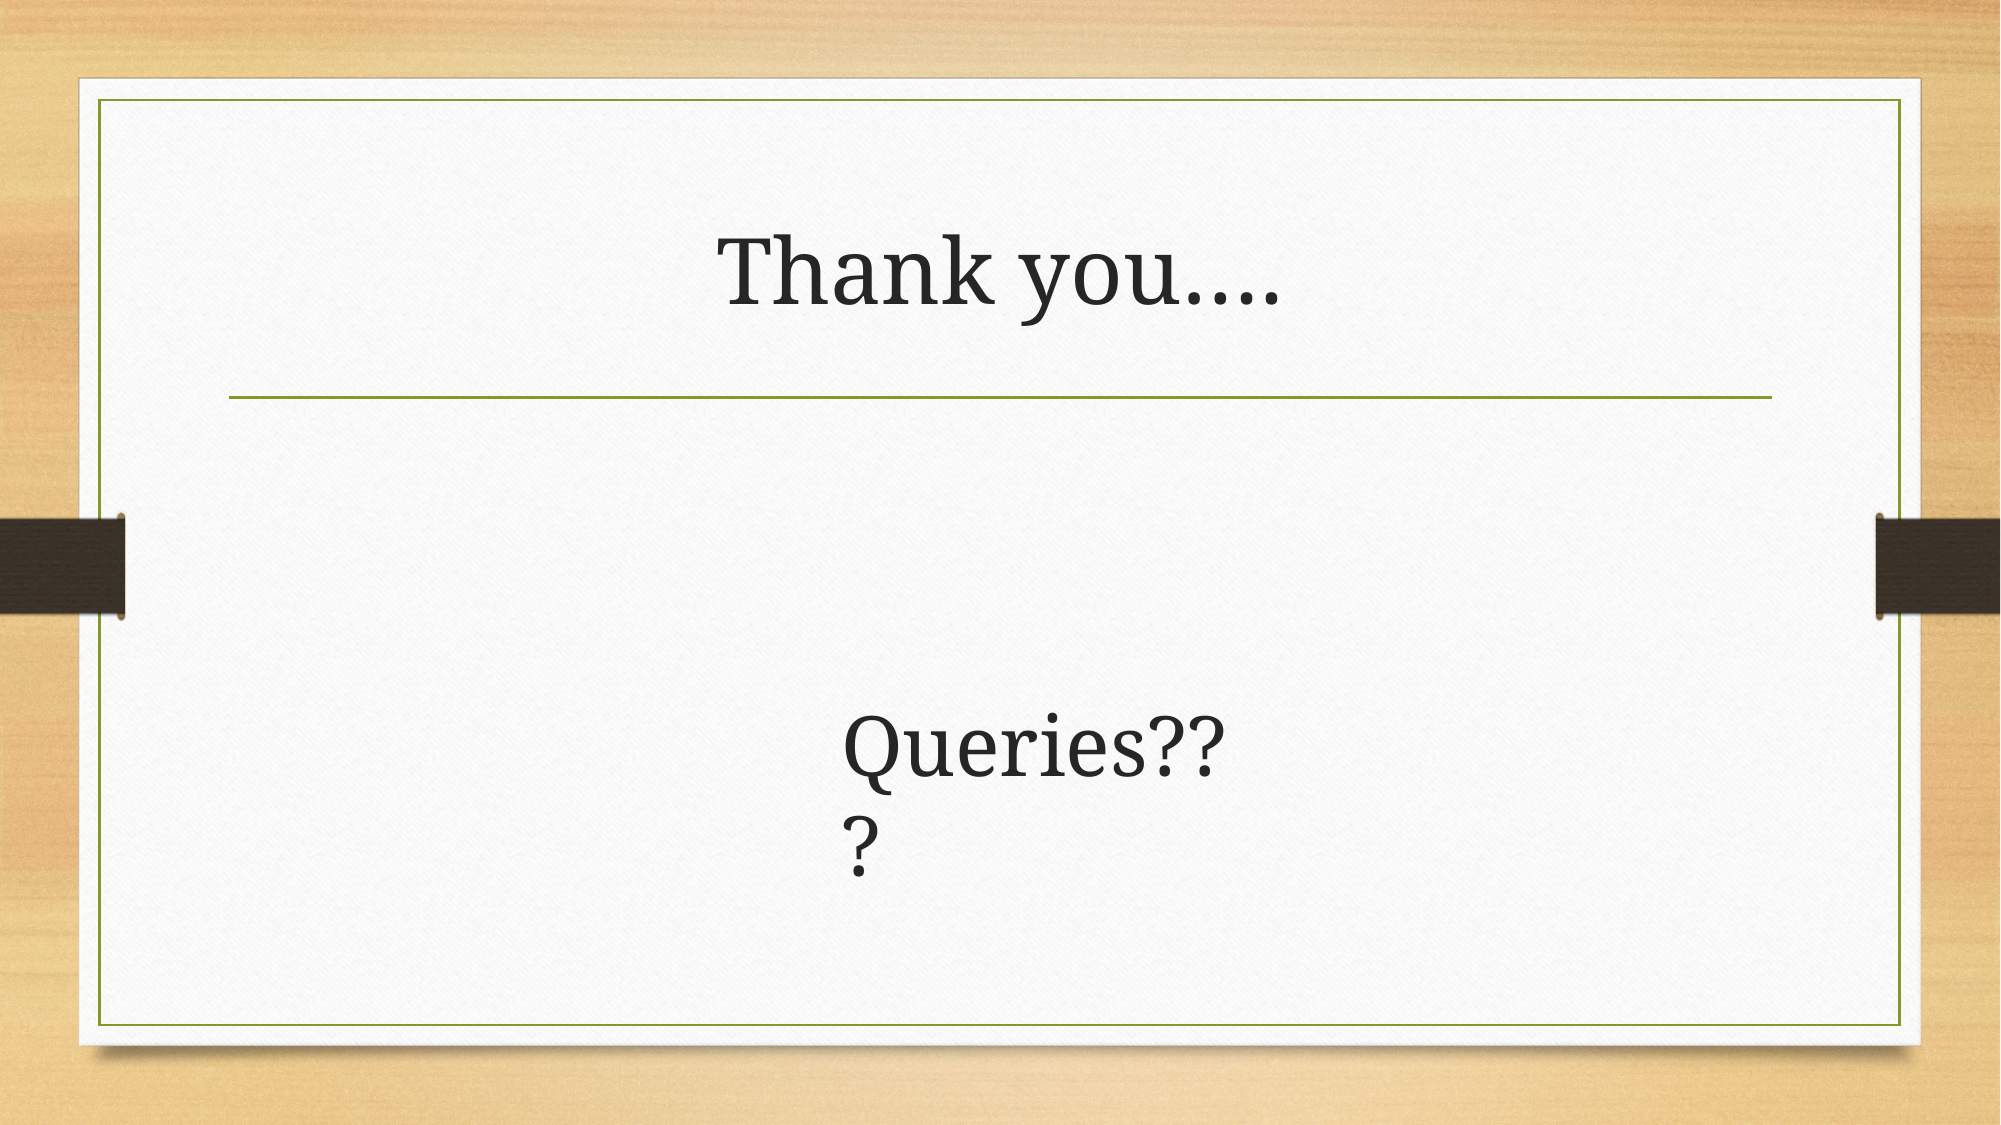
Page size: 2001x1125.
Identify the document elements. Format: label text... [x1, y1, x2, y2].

picture [0, 0, 2001, 1125]
list Queries??? [826, 685, 1278, 841]
title Thank you…. [212, 161, 1788, 375]
